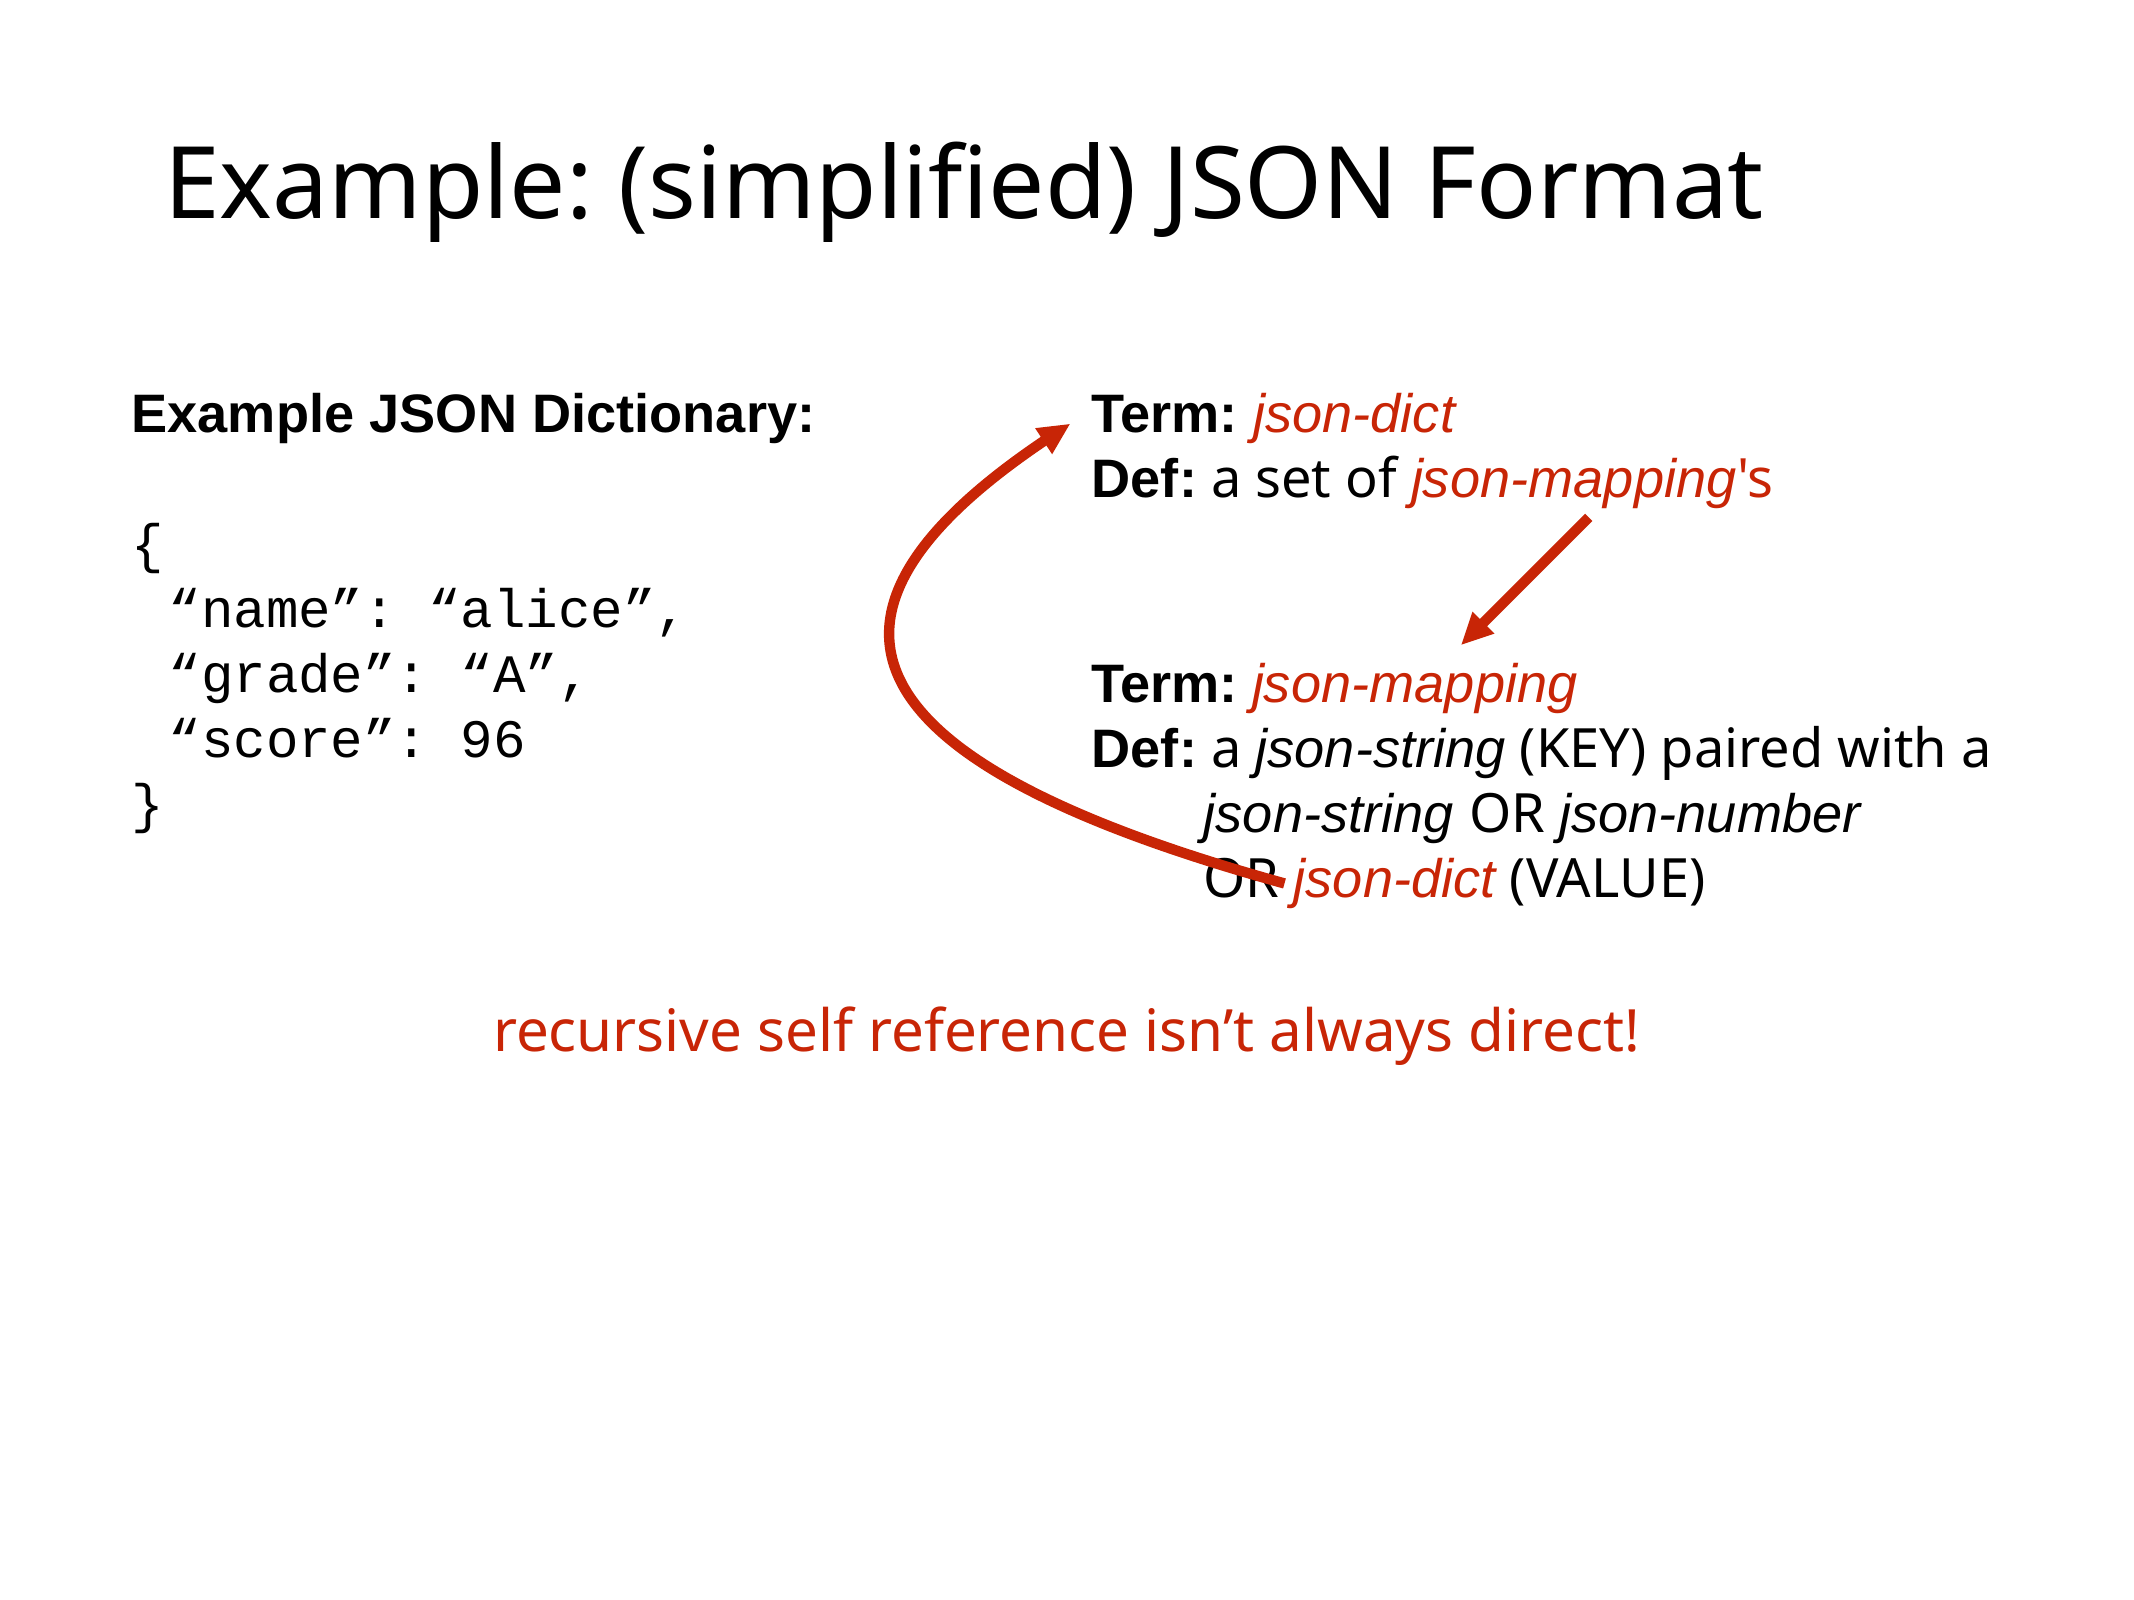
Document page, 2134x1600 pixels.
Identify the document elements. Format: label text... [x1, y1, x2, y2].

text_box [1461, 517, 1589, 645]
text_box recursive self reference isn’t always direct! [484, 985, 1649, 1072]
text_box [891, 424, 1285, 884]
title Example: (simplified) JSON Format [155, 72, 1978, 286]
list Term: json-dict Def: a set of json-mapping's Term: json-mapping Def: a json-string (KEY) paired with a json-string OR json-number OR json-dict (VALUE) [1082, 369, 2057, 955]
text_box Example JSON Dictionary: { “name”: “alice”, “grade”: “A”, “score”: 96 } [122, 369, 844, 903]
